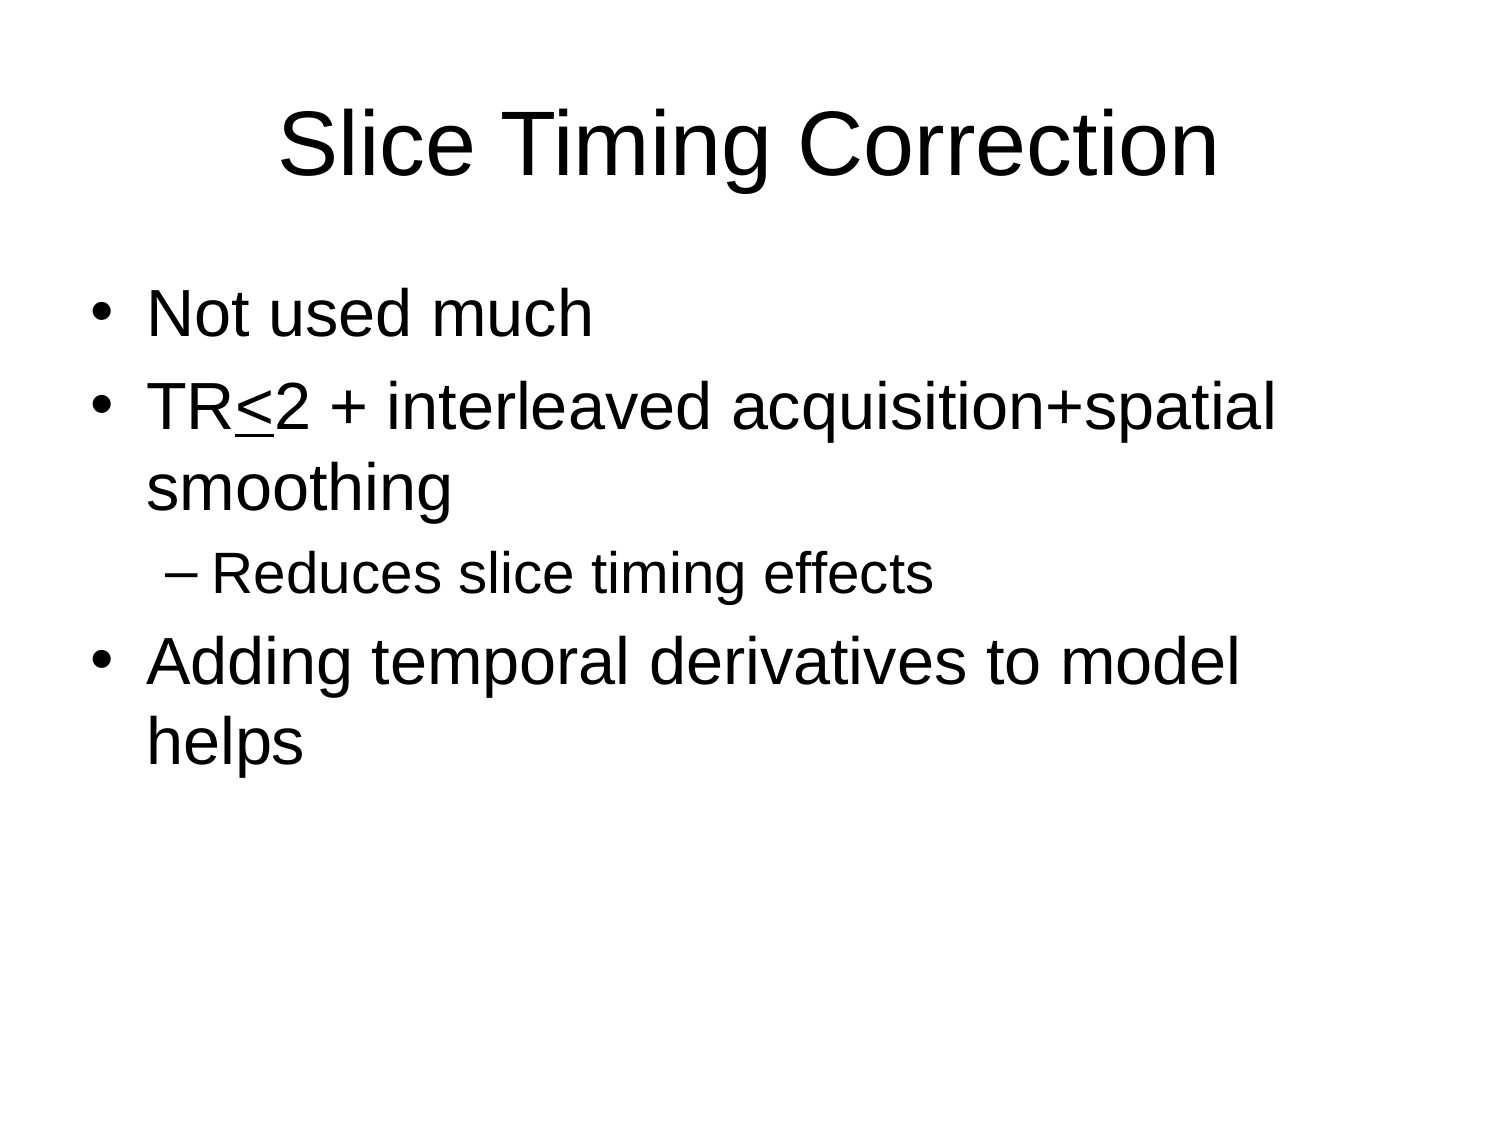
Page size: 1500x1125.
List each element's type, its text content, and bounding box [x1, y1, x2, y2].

title Slice Timing Correction [75, 45, 1425, 233]
list Not used much TR<2 + interleaved acquisition+spatial smoothing Reduces slice timing effects Adding temporal derivatives to model helps [75, 262, 1425, 1005]
